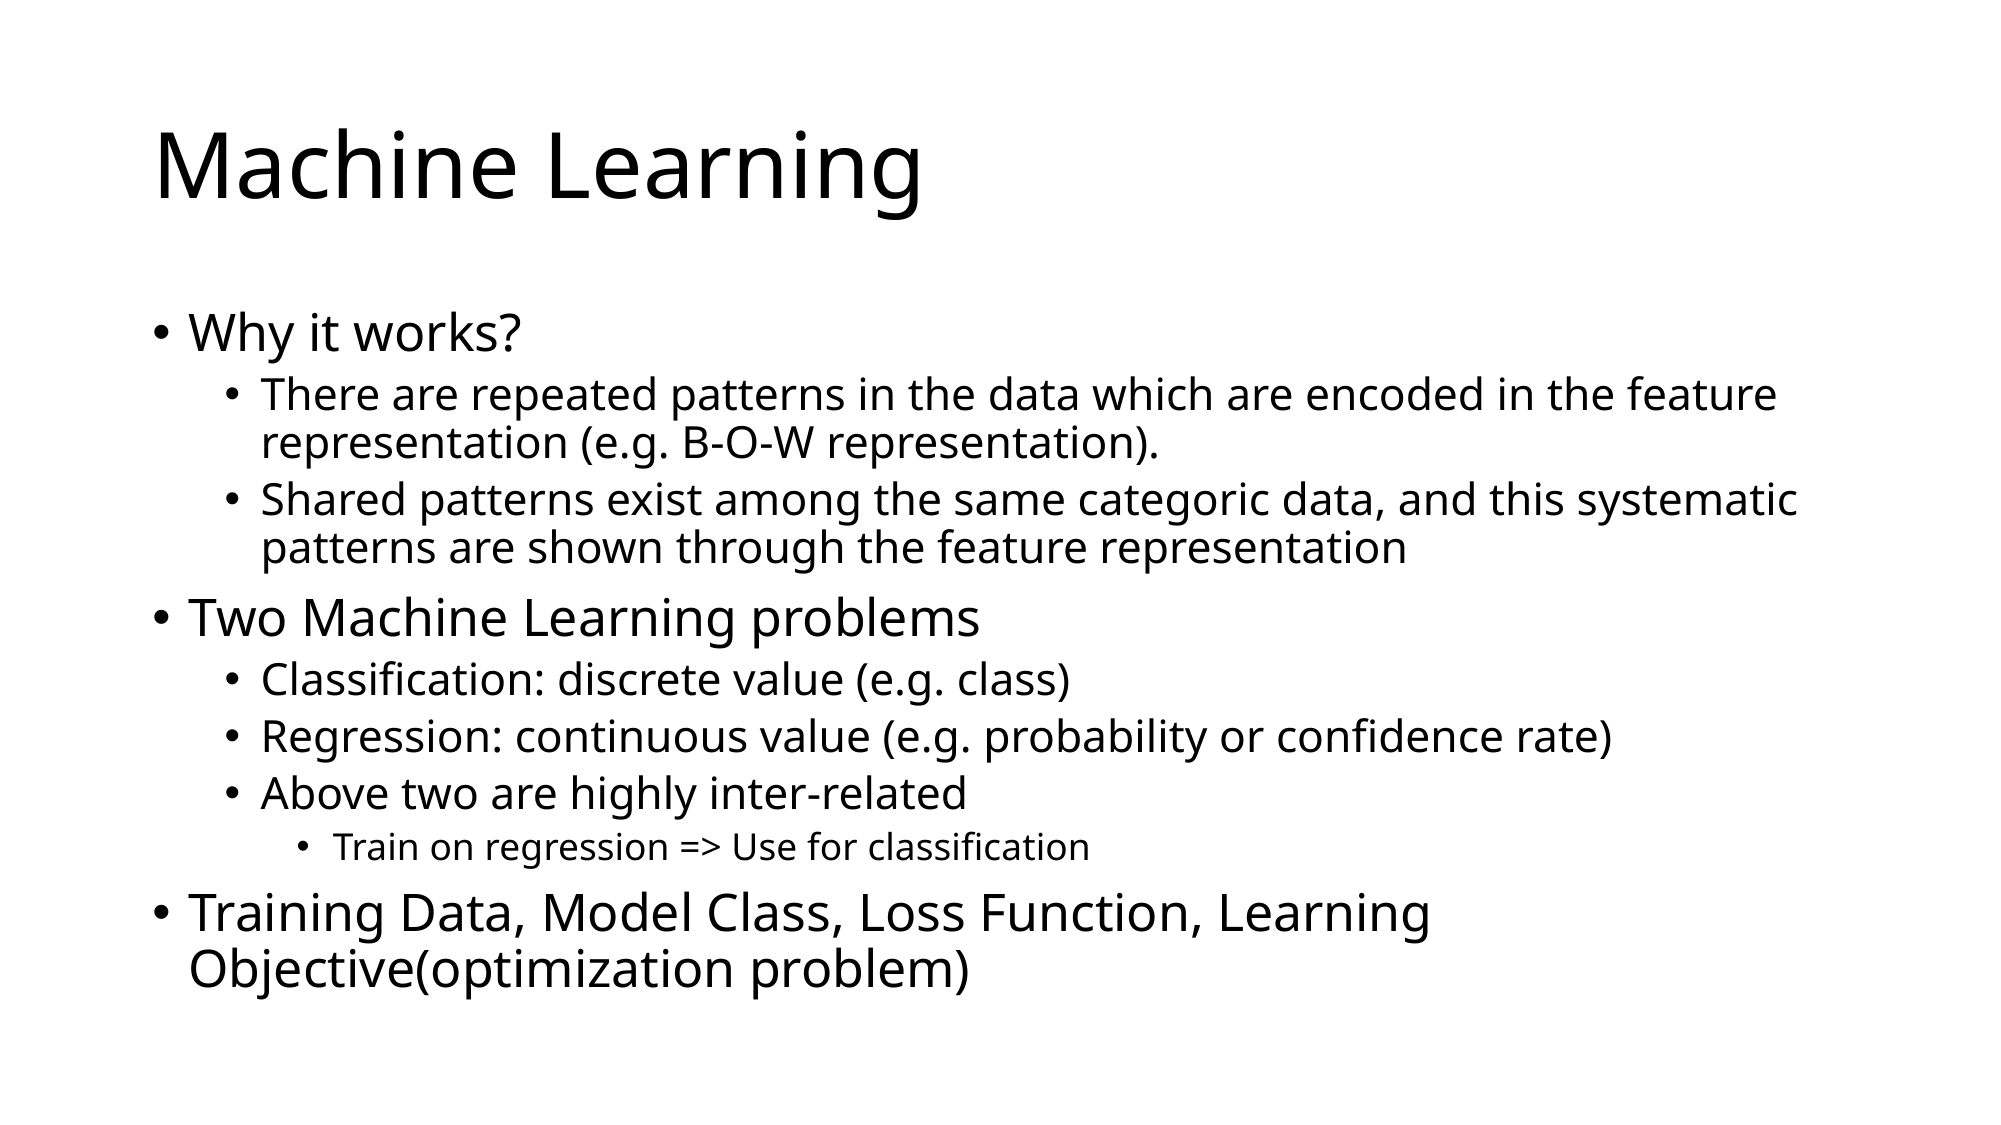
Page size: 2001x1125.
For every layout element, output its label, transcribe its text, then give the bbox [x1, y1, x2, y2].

list Why it works? There are repeated patterns in the data which are encoded in the feature representation (e.g. B-O-W representation). Shared patterns exist among the same categoric data, and this systematic patterns are shown through the feature representation Two Machine Learning problems Classification: discrete value (e.g. class) Regression: continuous value (e.g. probability or confidence rate) Above two are highly inter-related Train on regression => Use for classification Training Data, Model Class, Loss Function, Learning Objective(optimization problem) [137, 299, 1863, 1014]
title Machine Learning [137, 59, 1863, 278]
